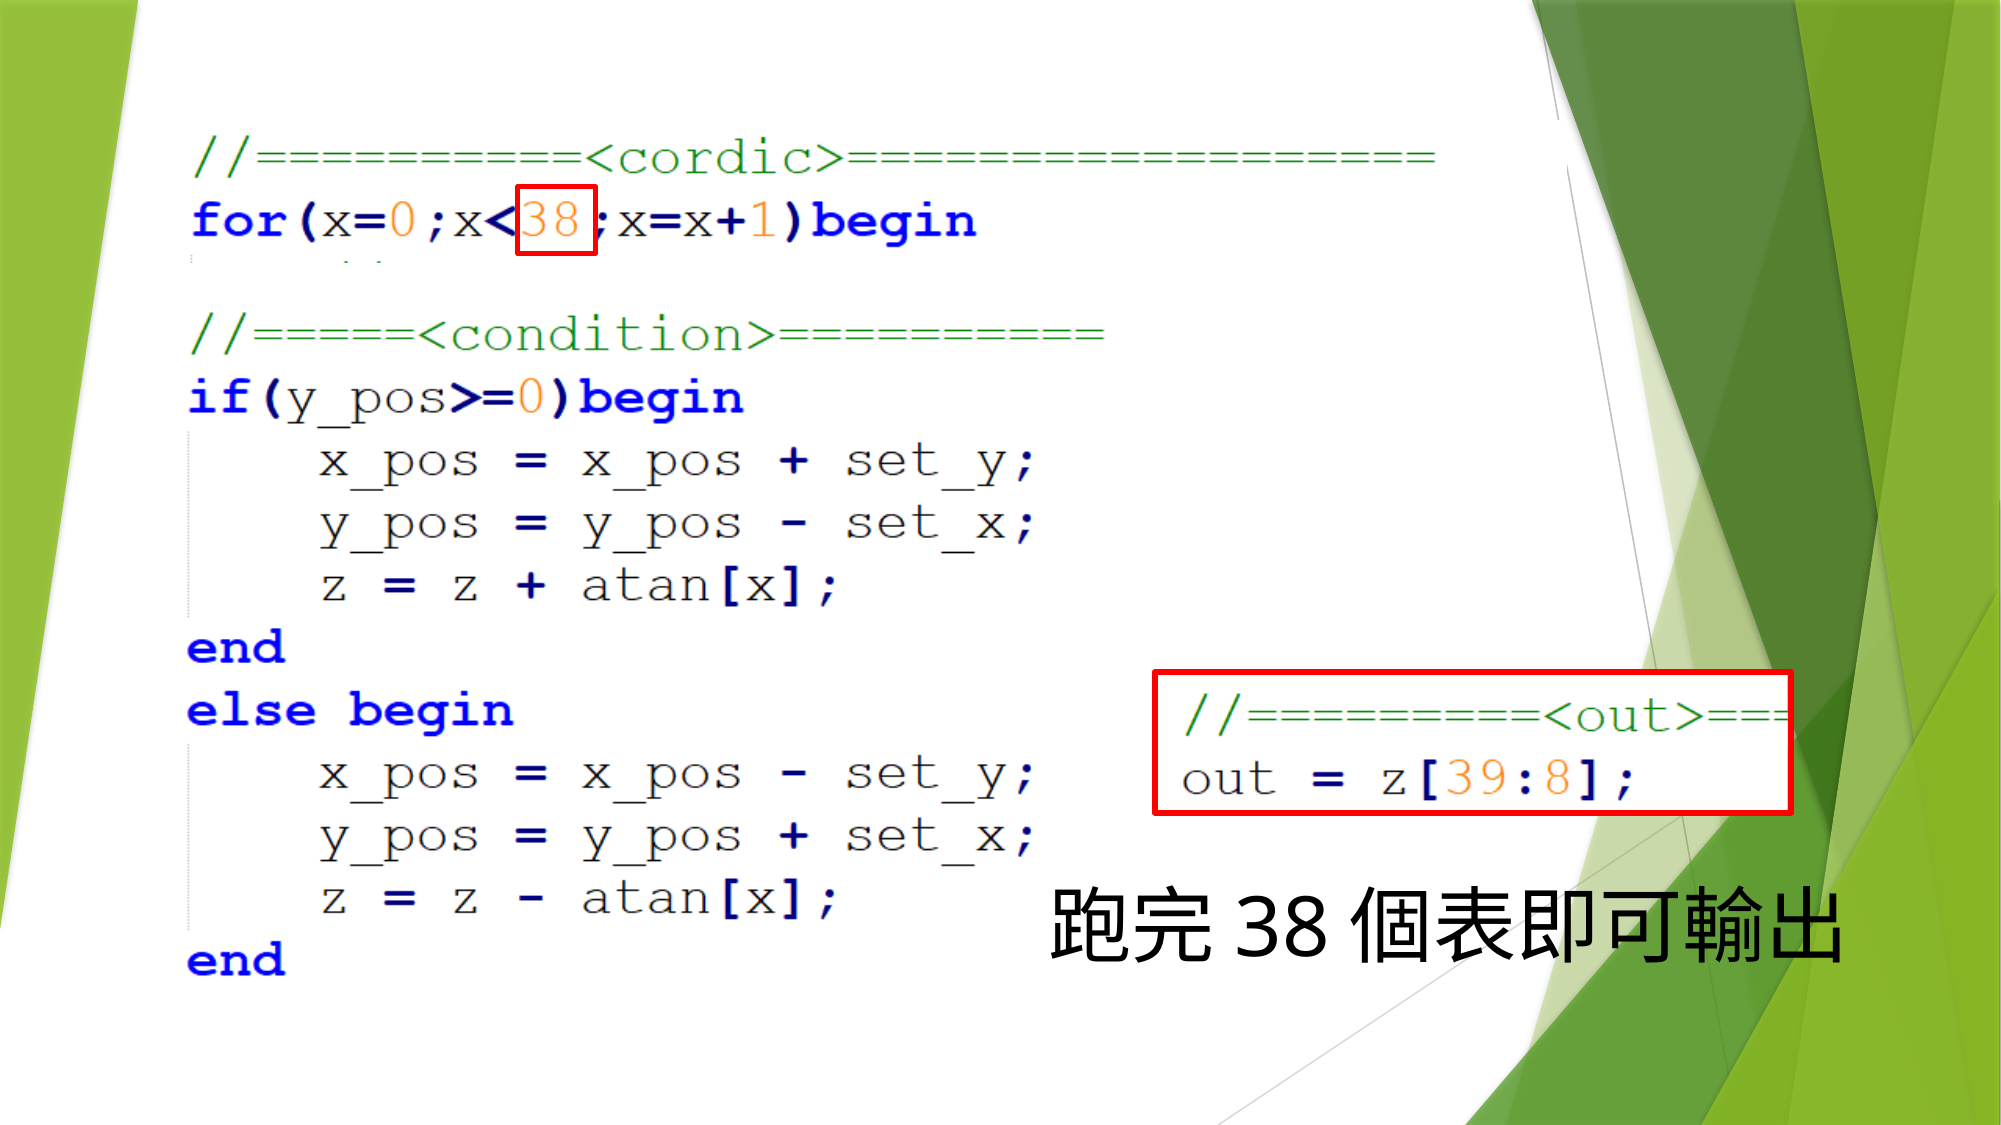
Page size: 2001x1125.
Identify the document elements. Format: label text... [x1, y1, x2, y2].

picture [155, 119, 1568, 263]
picture [169, 293, 1128, 983]
picture [1157, 674, 1789, 811]
text_box 跑完38個表即可輸出 [1133, 865, 2000, 981]
